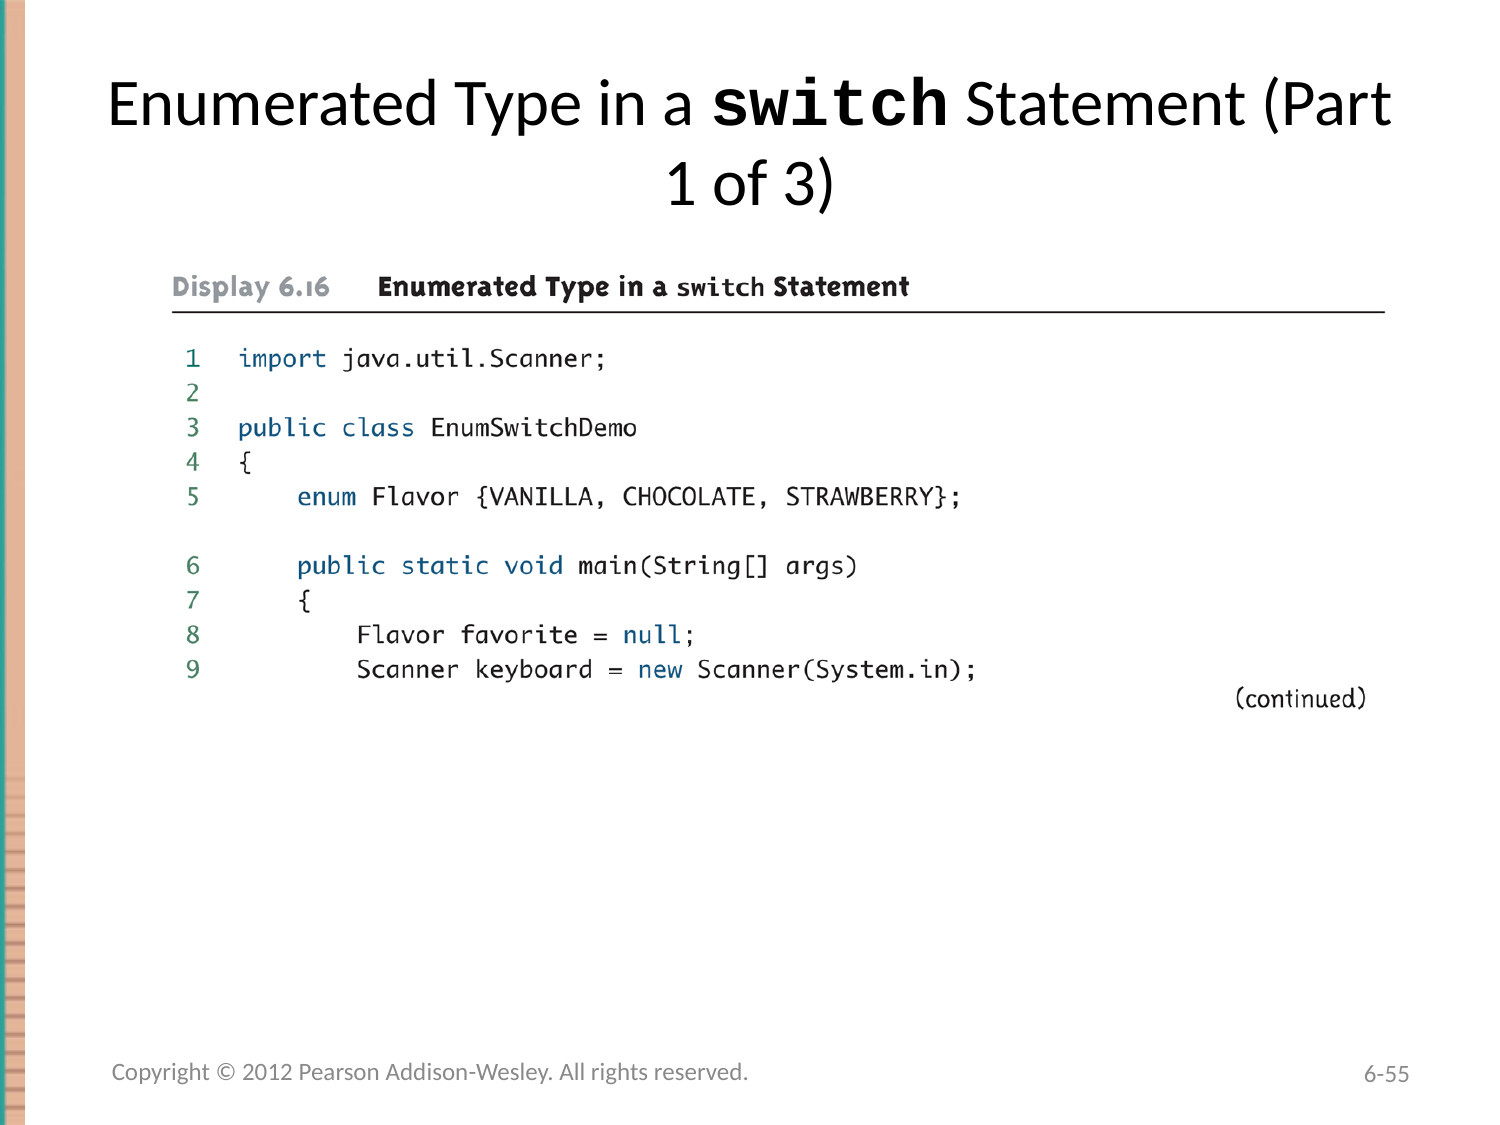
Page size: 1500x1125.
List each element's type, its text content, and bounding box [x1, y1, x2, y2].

picture [0, 0, 25, 1125]
slide_number 6-55 [1074, 1042, 1425, 1103]
picture [140, 263, 1416, 721]
footer Copyright © 2012 Pearson Addison-Wesley. All rights reserved. [75, 1040, 788, 1100]
title Enumerated Type in a switch Statement (Part 1 of 3) [74, 44, 1426, 233]
